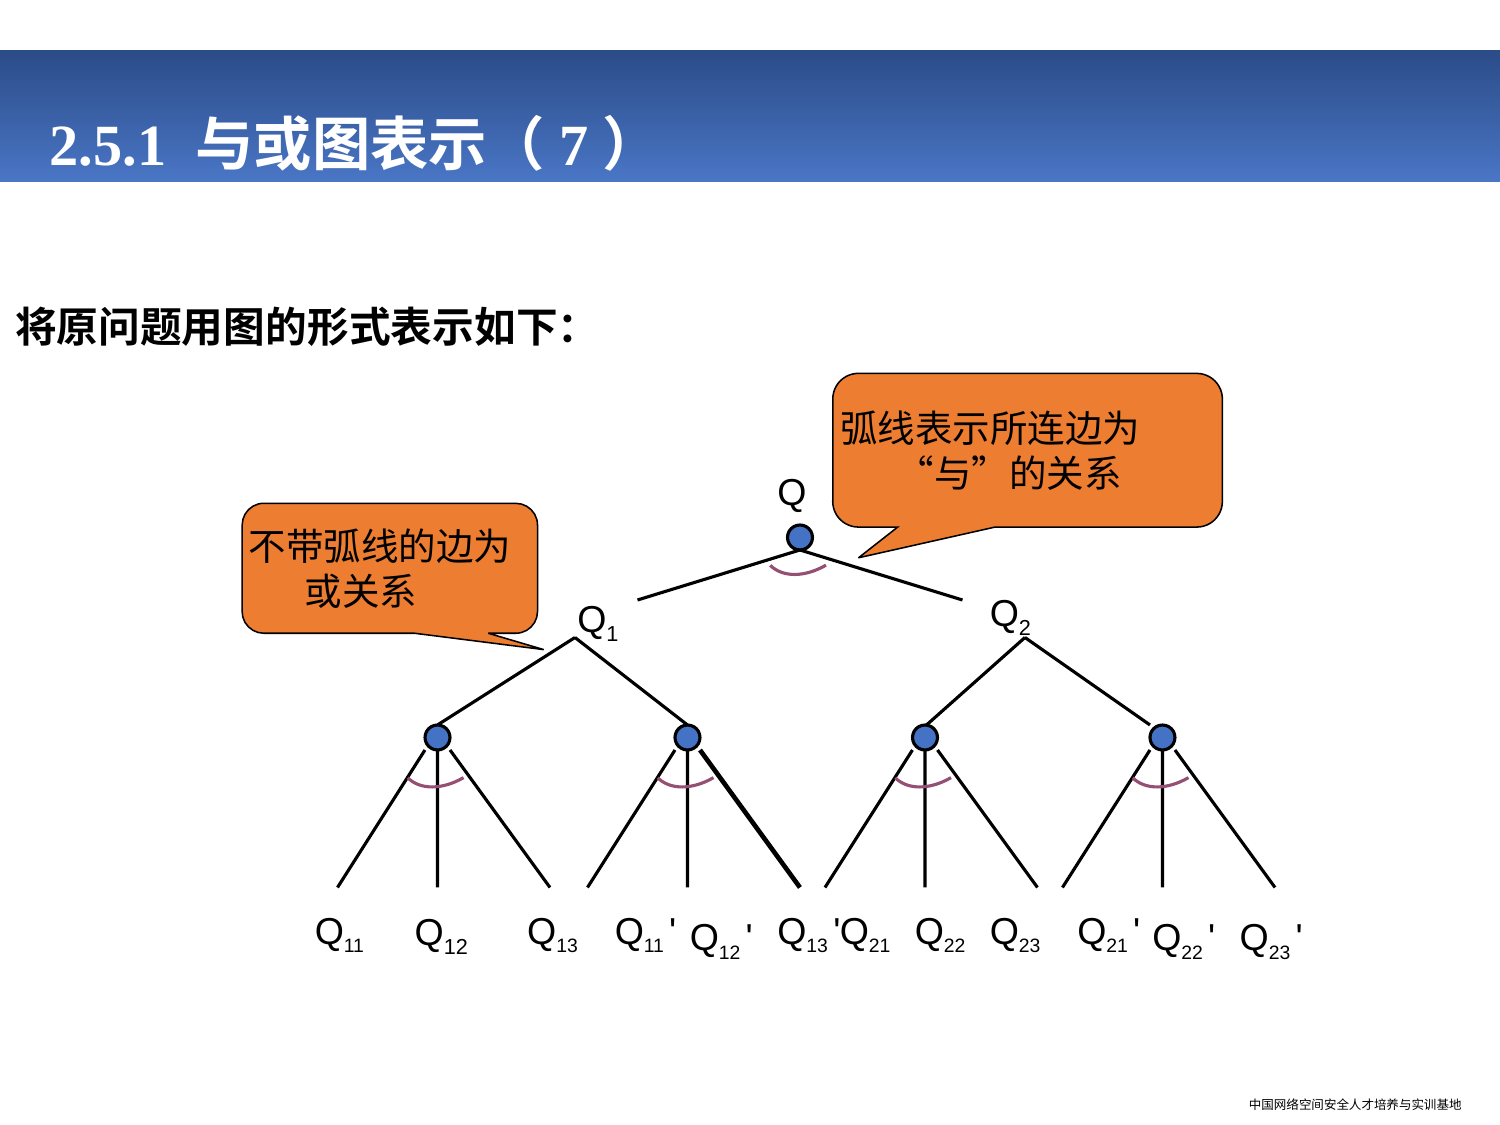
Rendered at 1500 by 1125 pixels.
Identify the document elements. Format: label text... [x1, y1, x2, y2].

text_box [299, 462, 1288, 975]
text_box 弧线表示所连边为“与”的关系 [832, 373, 1223, 462]
title 2.5.1 与或图表示（7） [34, 70, 1437, 186]
list 将原问题用图的形式表示如下： [0, 299, 1294, 1014]
text_box 不带弧线的边为或关系 [242, 503, 299, 634]
